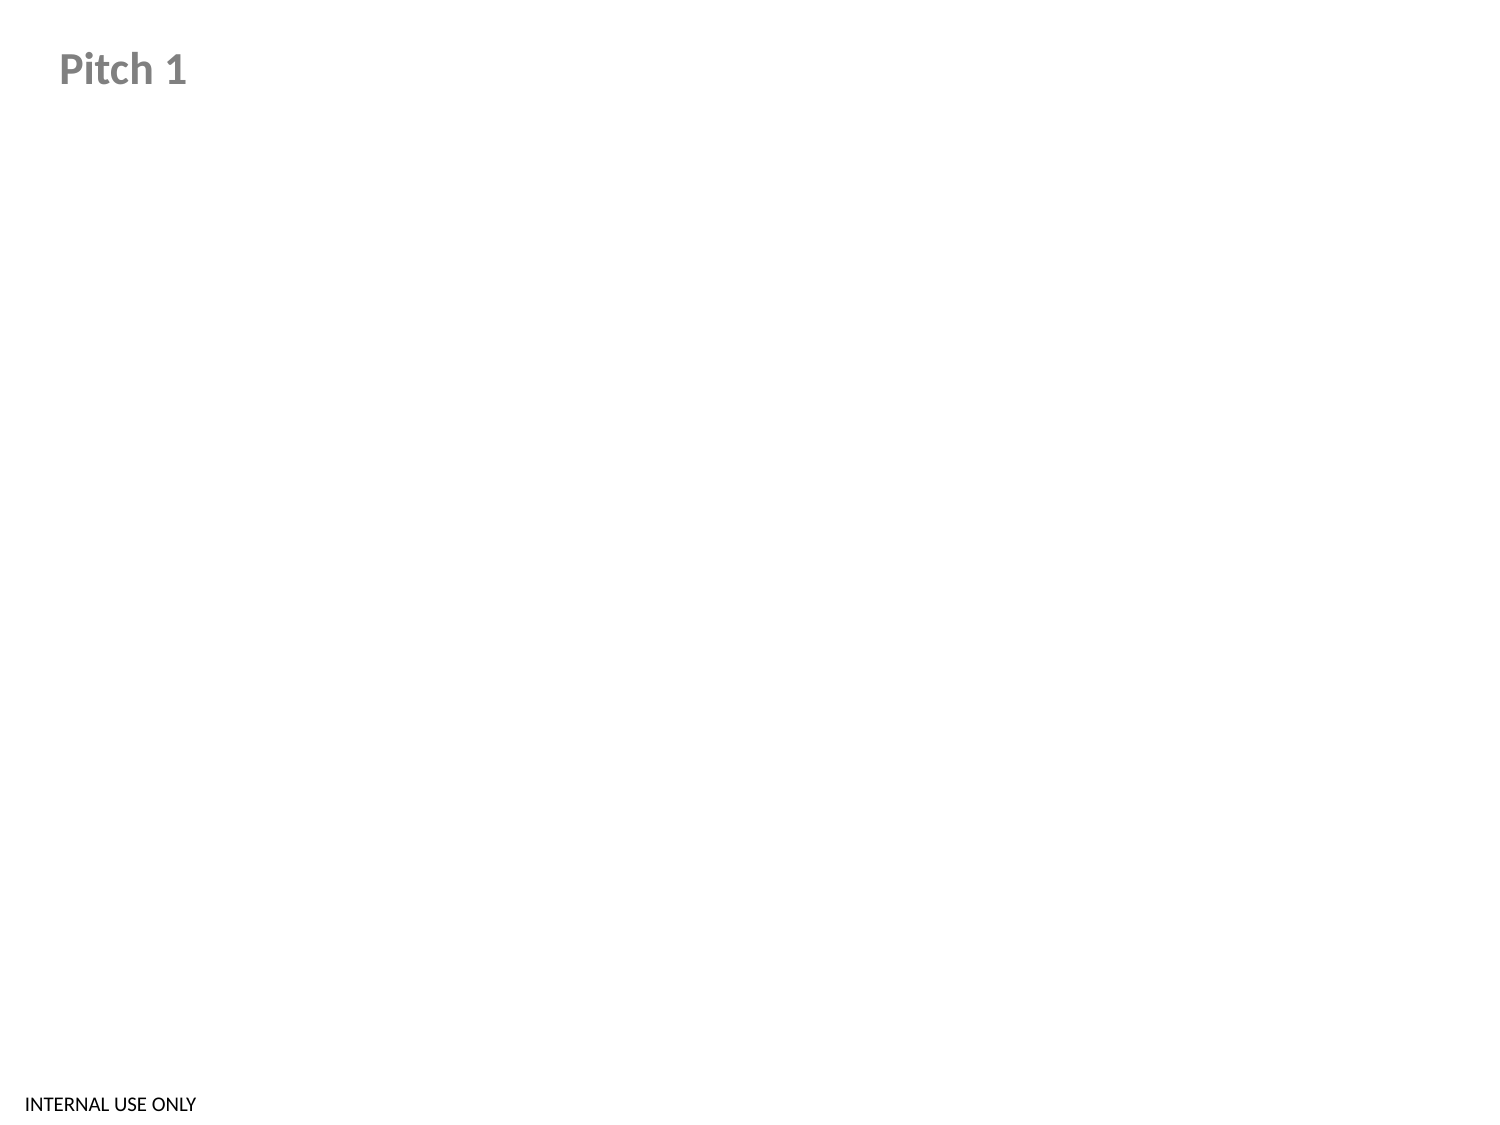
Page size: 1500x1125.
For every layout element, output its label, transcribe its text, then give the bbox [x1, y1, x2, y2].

text_box Pitch 1 [44, 30, 204, 101]
